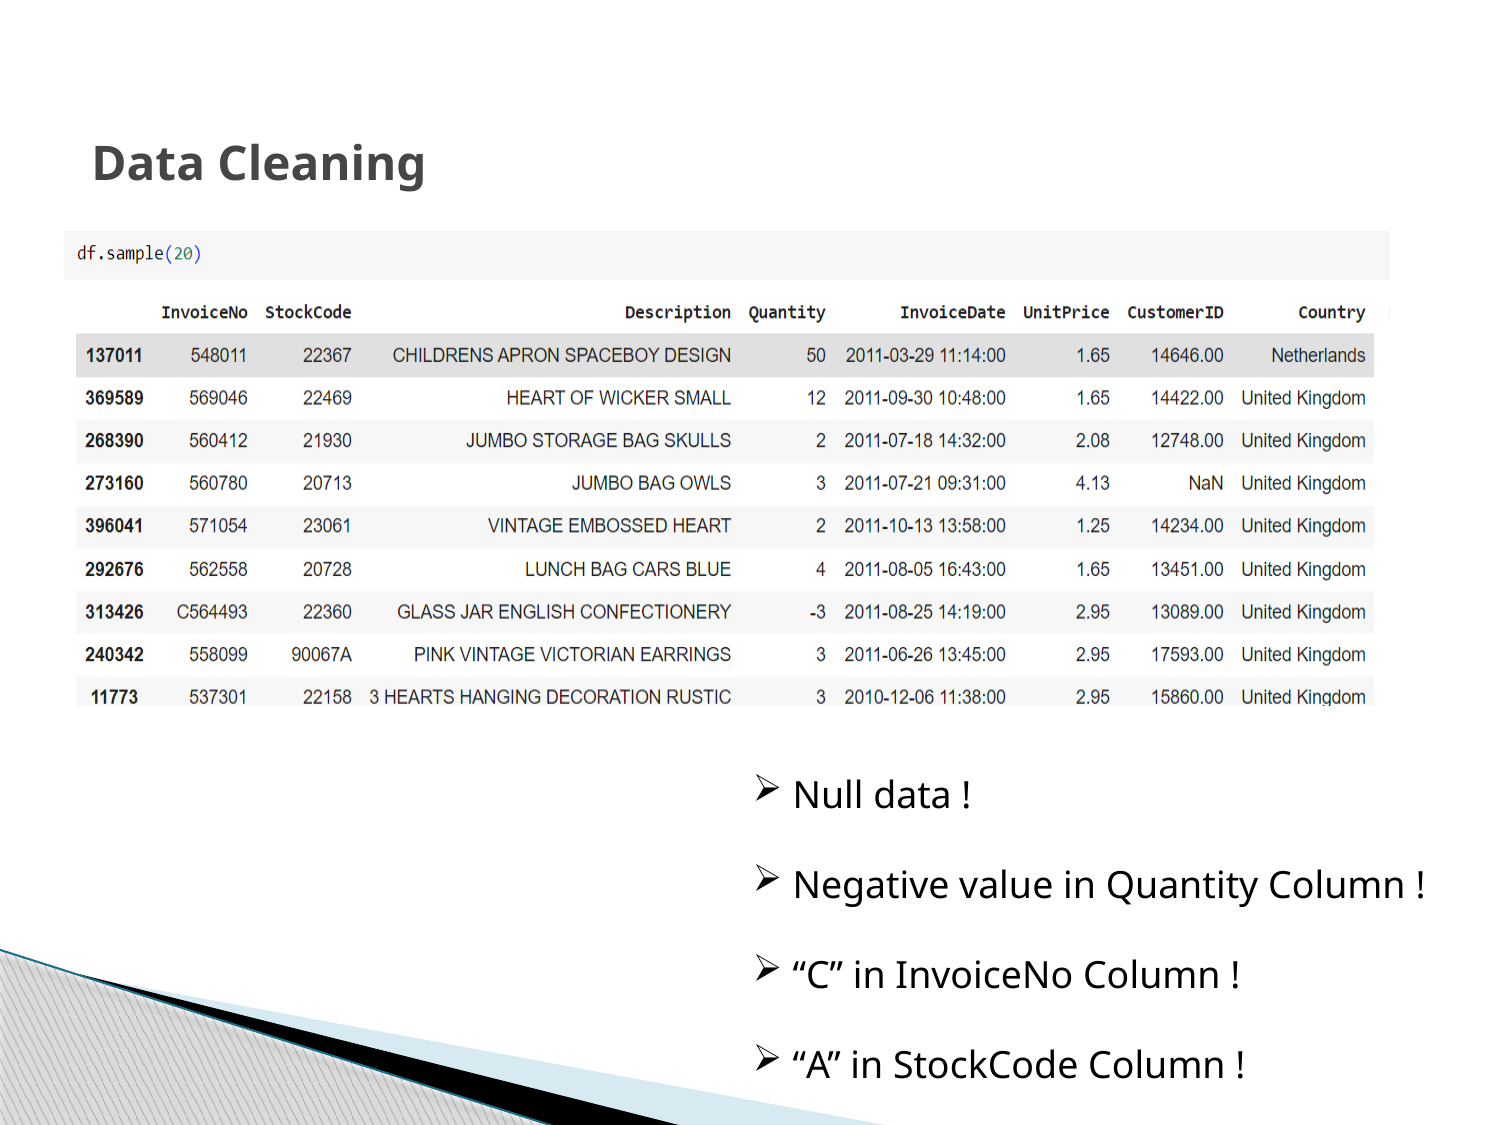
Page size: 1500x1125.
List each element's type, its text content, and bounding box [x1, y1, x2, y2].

text_box Null data ! Negative value in Quantity Column ! “C” in InvoiceNo Column ! “A” in StockCode Column ! [738, 763, 1500, 1093]
title Data Cleaning [76, 125, 1427, 256]
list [64, 231, 1390, 706]
